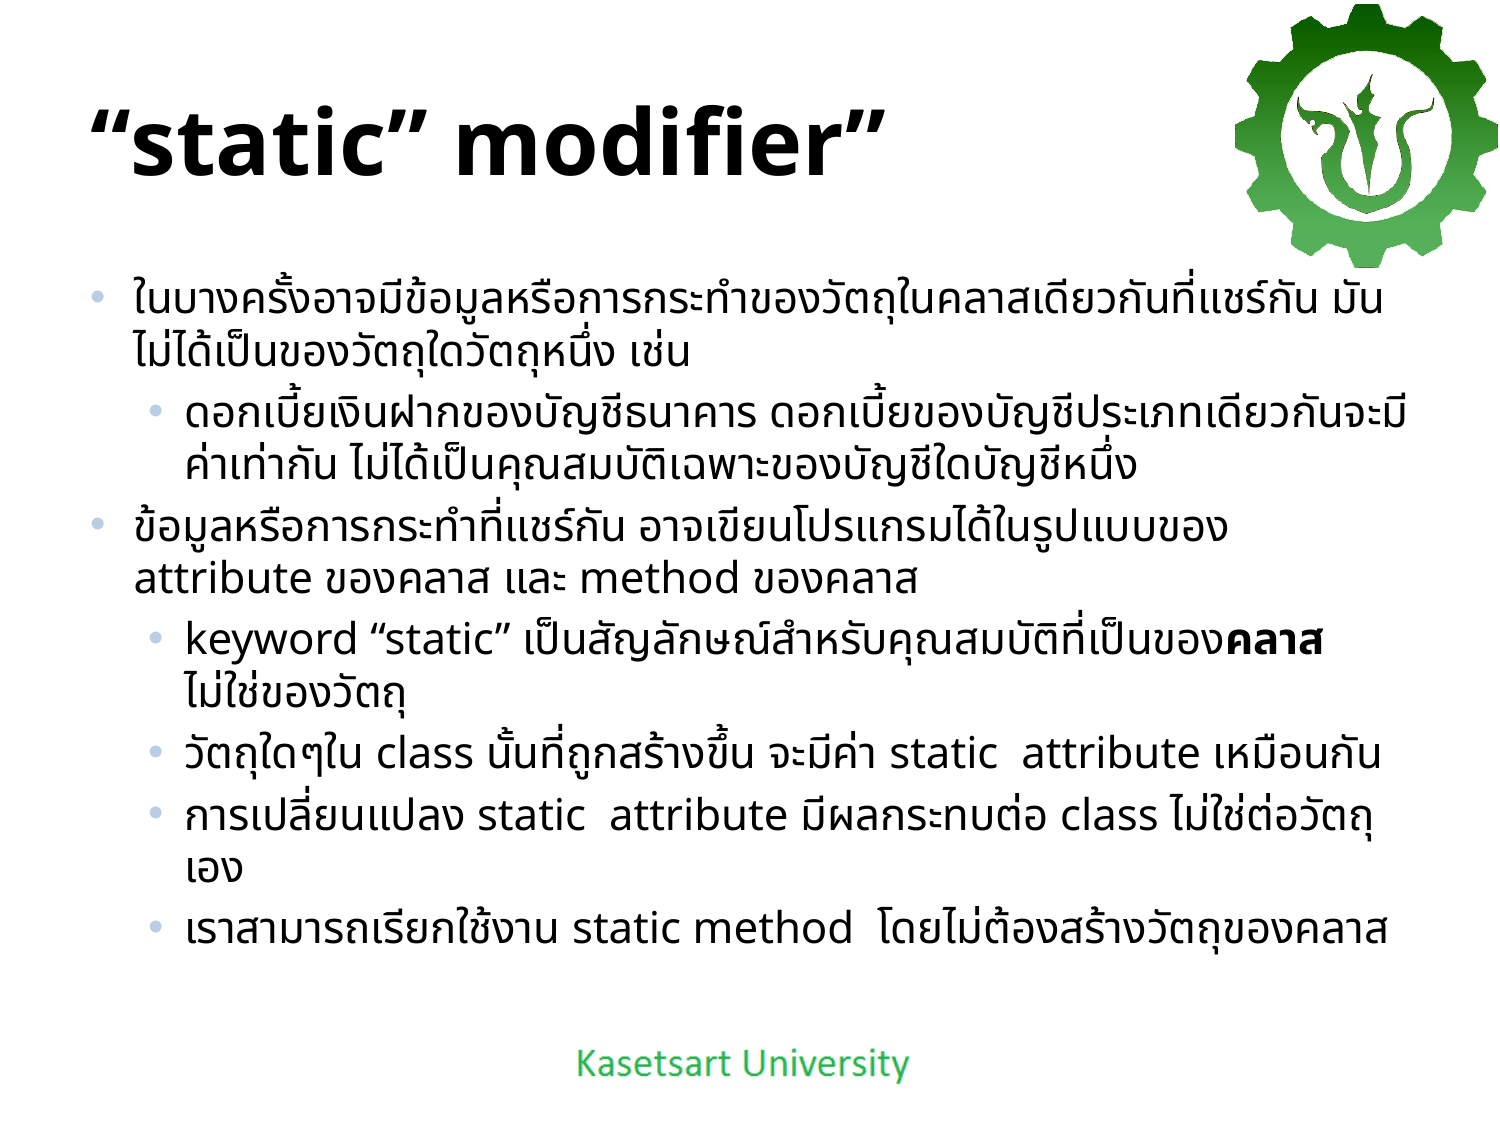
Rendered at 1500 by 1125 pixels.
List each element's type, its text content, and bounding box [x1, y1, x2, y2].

picture [1231, 0, 1500, 272]
picture [575, 1037, 913, 1088]
list ในบางครั้งอาจมีข้อมูลหรือการกระทำของวัตถุในคลาสเดียวกันที่แชร์กัน มันไม่ได้เป็นของวัตถุใดวัตถุหนึ่ง เช่น ดอกเบี้ยเงินฝากของบัญชีธนาคาร ดอกเบี้ยของบัญชีประเภทเดียวกันจะมีค่าเท่ากัน ไม่ได้เป็นคุณสมบัติเฉพาะของบัญชีใดบัญชีหนึ่ง ข้อมูลหรือการกระทำที่แชร์กัน อาจเขียนโปรแกรมได้ในรูปแบบของ attribute ของคลาส และ method ของคลาส keyword “static” เป็นสัญลักษณ์สำหรับคุณสมบัติที่เป็นของคลาส ไม่ใช่ของวัตถุ วัตถุใดๆใน class นั้นที่ถูกสร้างขึ้น จะมีค่า static attribute เหมือนกัน การเปลี่ยนแปลง static attribute มีผลกระทบต่อ class ไม่ใช่ต่อวัตถุเอง เราสามารถเรียกใช้งาน static method โดยไม่ต้องสร้างวัตถุของคลาส [75, 262, 1425, 1005]
title “static” modifier” [75, 45, 1425, 233]
